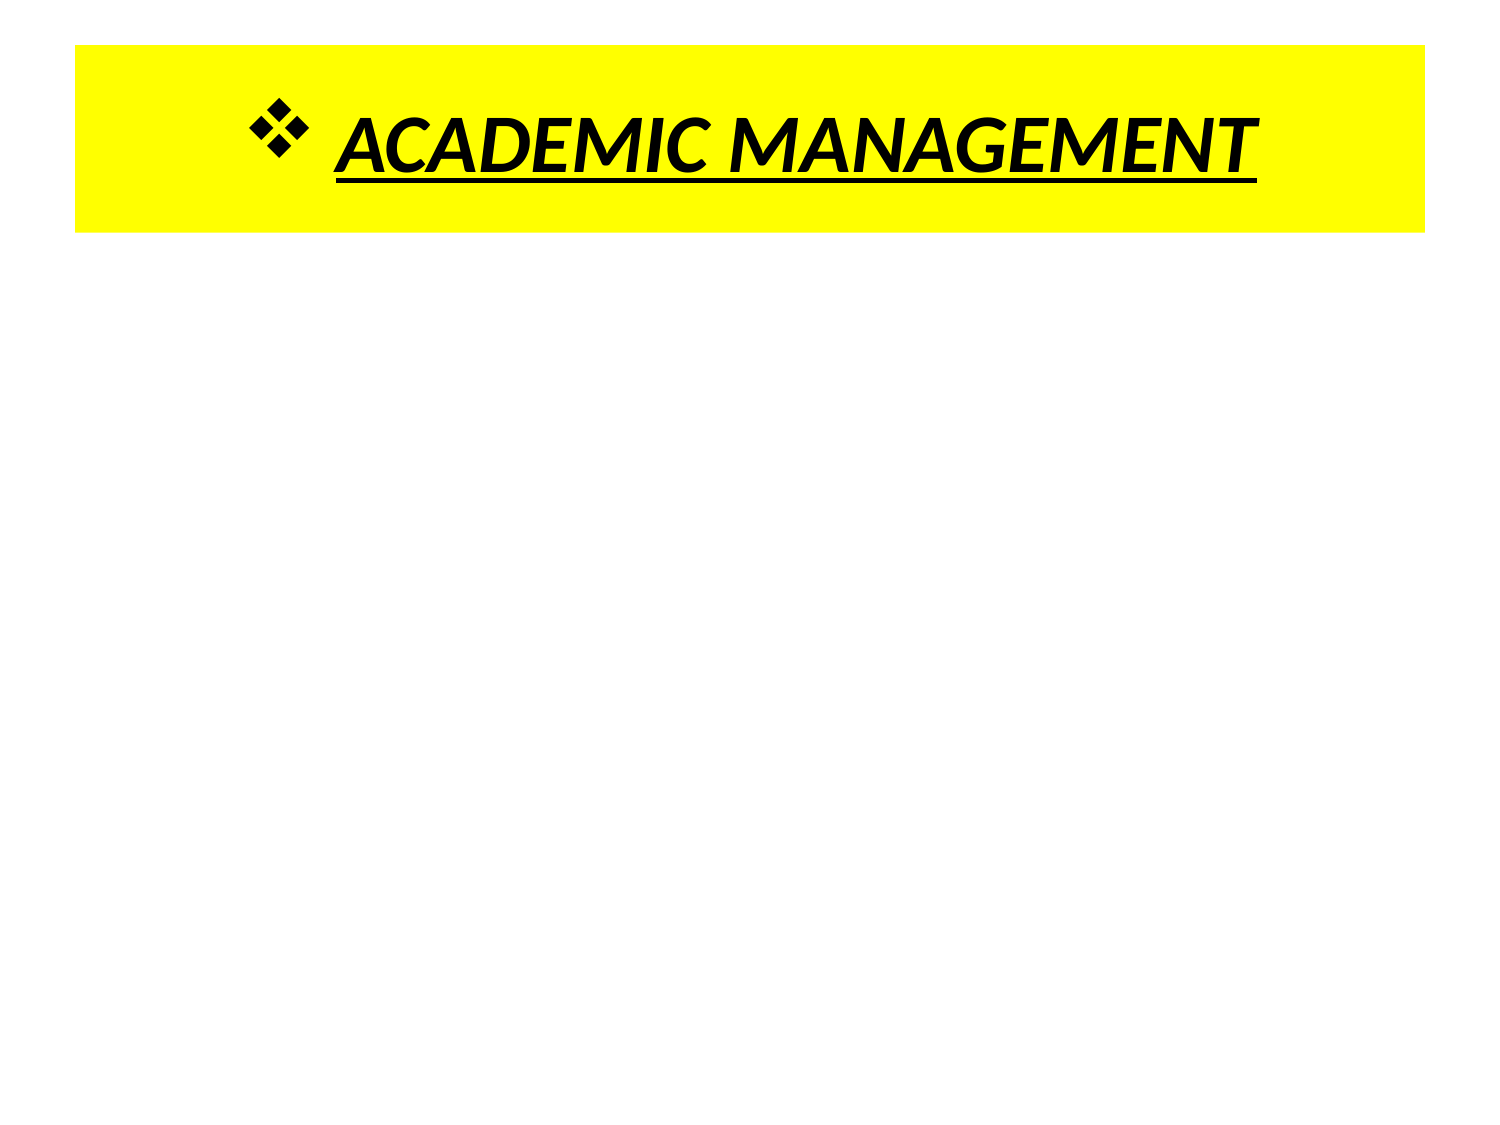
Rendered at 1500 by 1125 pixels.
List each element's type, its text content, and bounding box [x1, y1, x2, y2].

title ACADEMIC MANAGEMENT [75, 45, 1425, 233]
